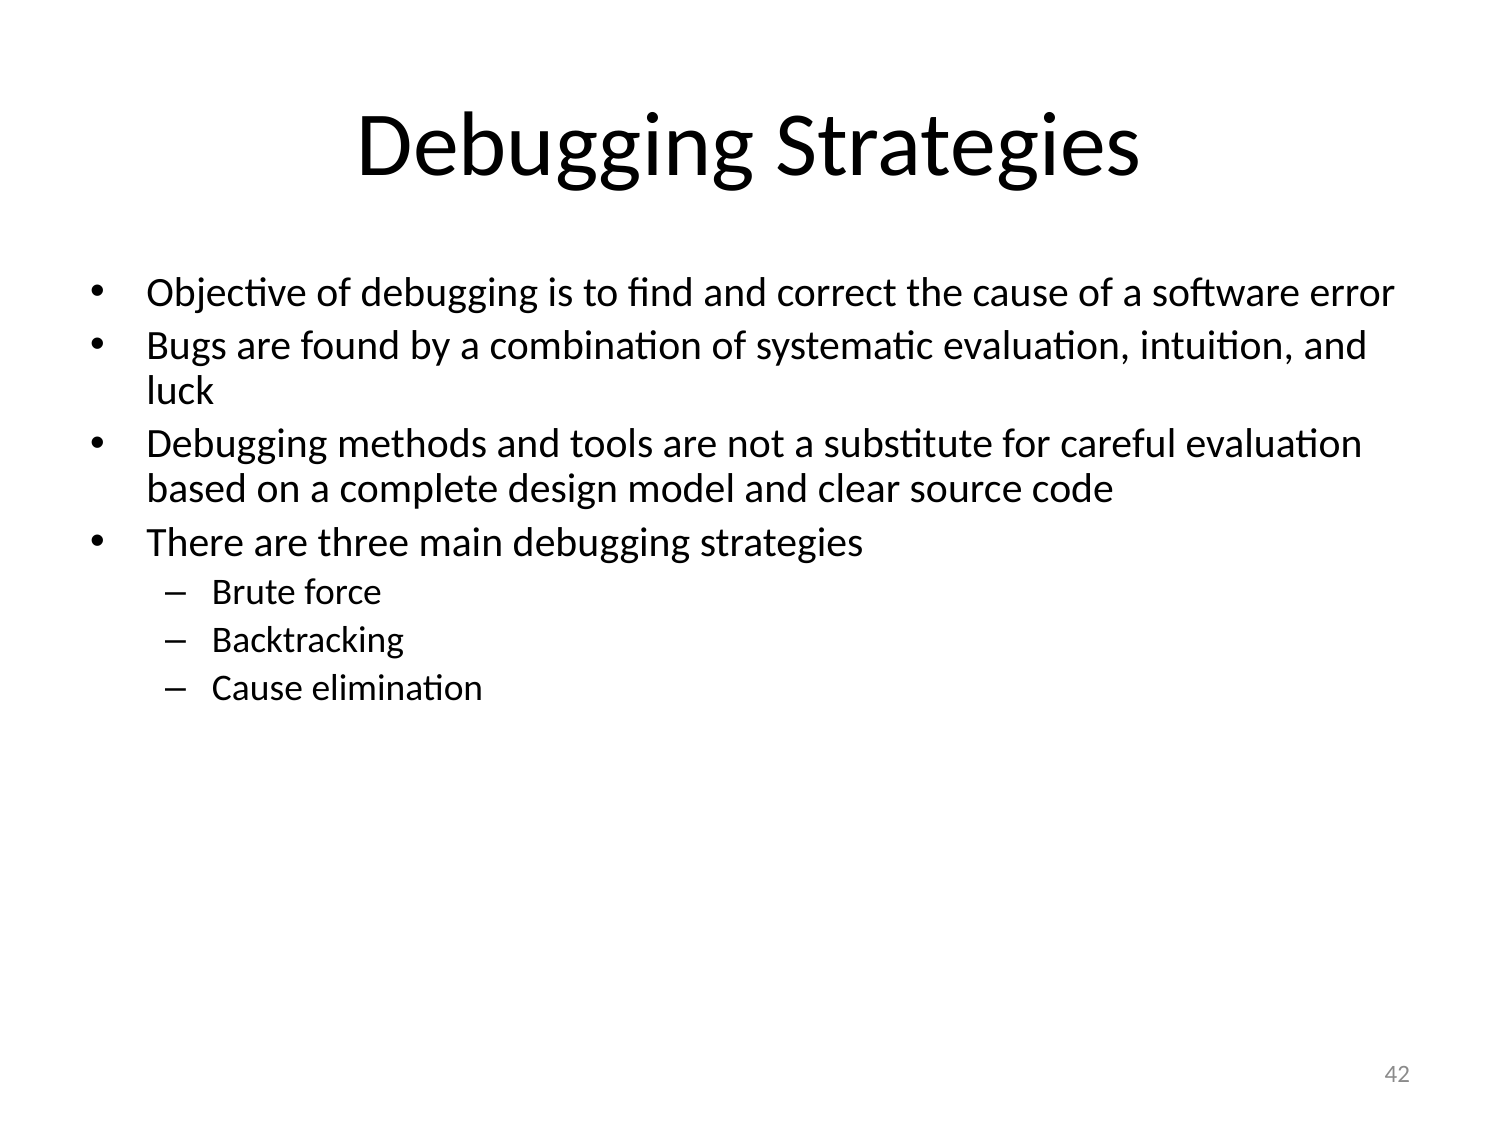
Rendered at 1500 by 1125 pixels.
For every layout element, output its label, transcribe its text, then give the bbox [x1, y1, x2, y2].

title Debugging Strategies [75, 45, 1425, 233]
list Objective of debugging is to find and correct the cause of a software error Bugs are found by a combination of systematic evaluation, intuition, and luck Debugging methods and tools are not a substitute for careful evaluation based on a complete design model and clear source code There are three main debugging strategies Brute force Backtracking Cause elimination [75, 262, 1425, 1005]
slide_number 42 [1074, 1042, 1425, 1103]
